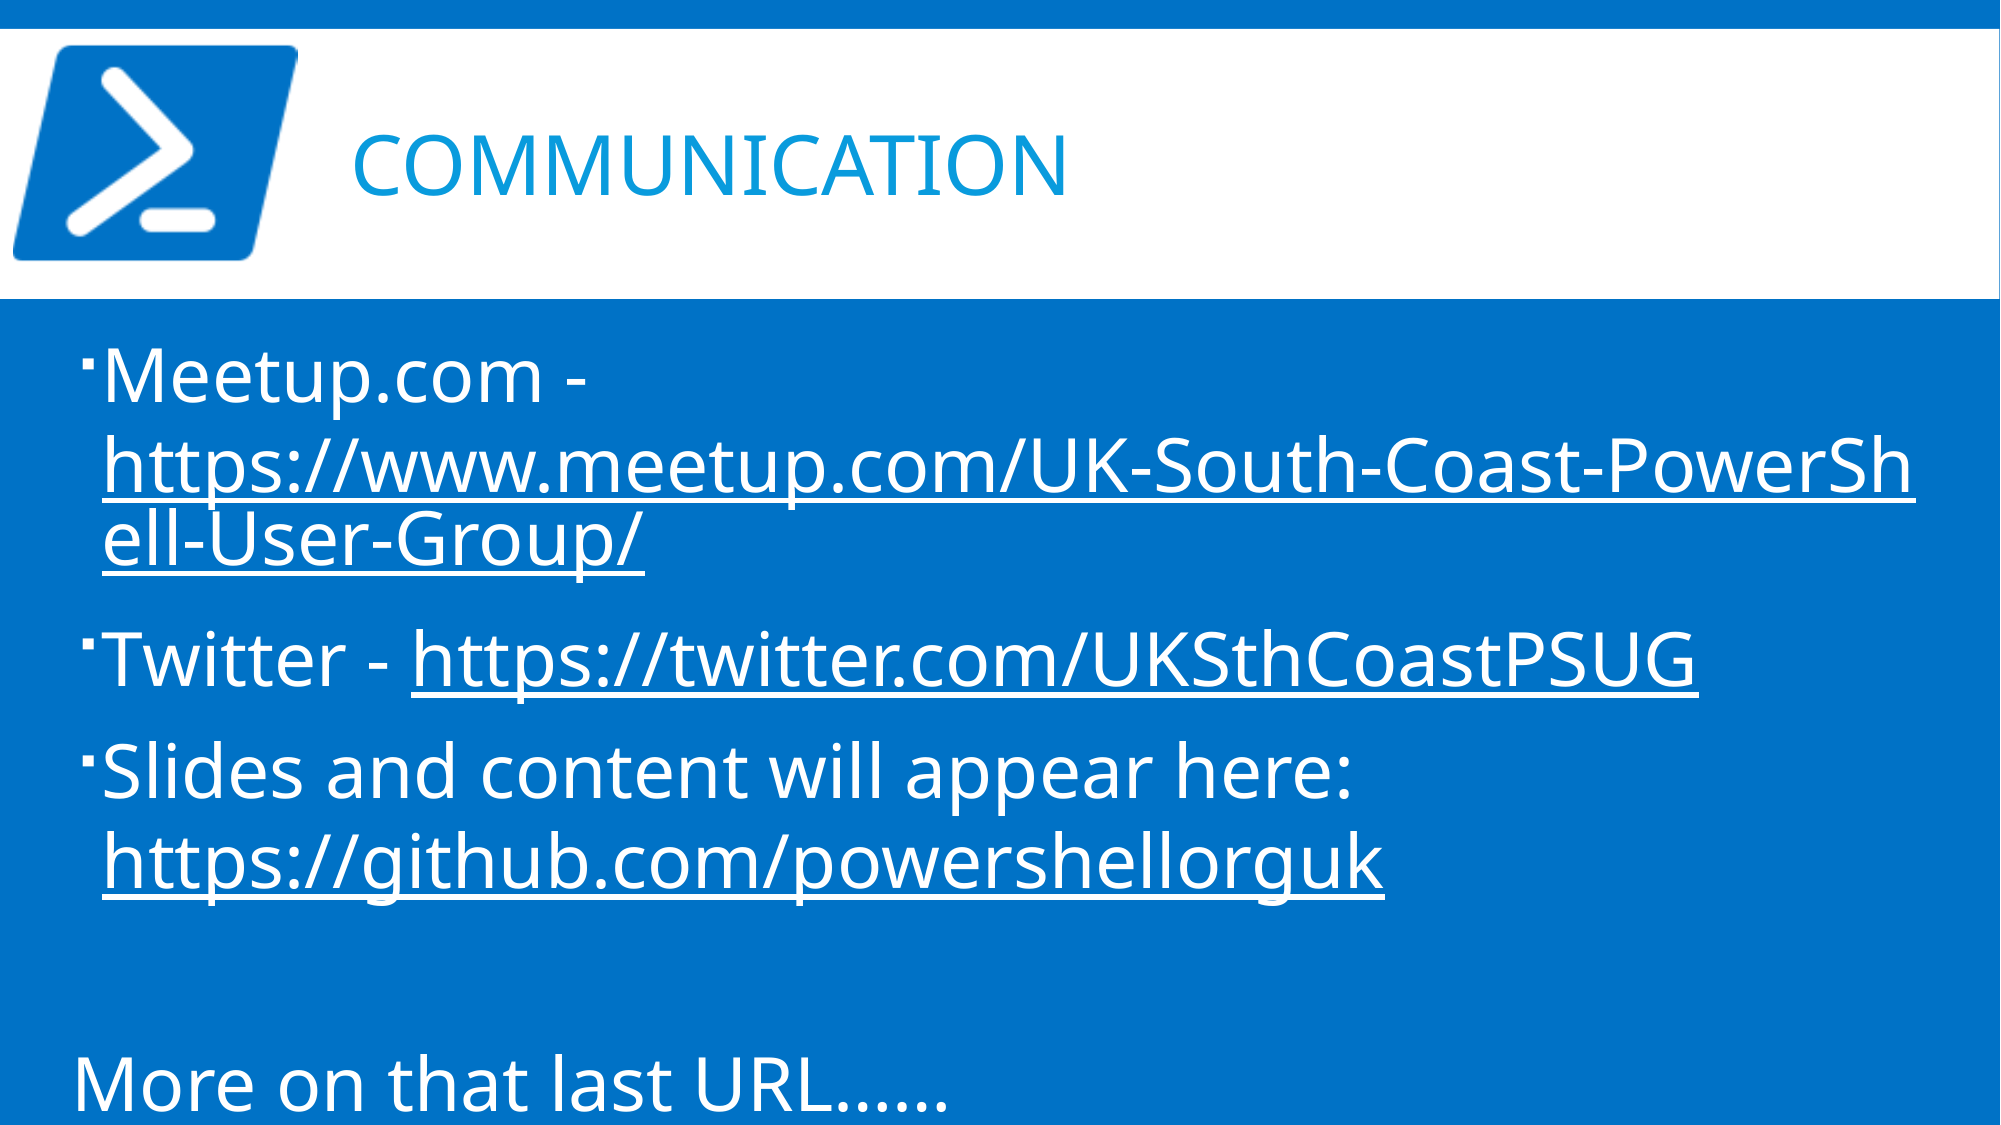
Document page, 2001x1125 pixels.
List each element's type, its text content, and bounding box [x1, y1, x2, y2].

title Communication [335, 46, 1803, 295]
list Meetup.com - https://www.meetup.com/UK-South-Coast-PowerShell-User-Group/ Twitter - https://twitter.com/UKSthCoastPSUG Slides and content will appear here: https://github.com/powershellorguk More on that last URL…… [56, 329, 1957, 1066]
picture [13, 9, 298, 295]
